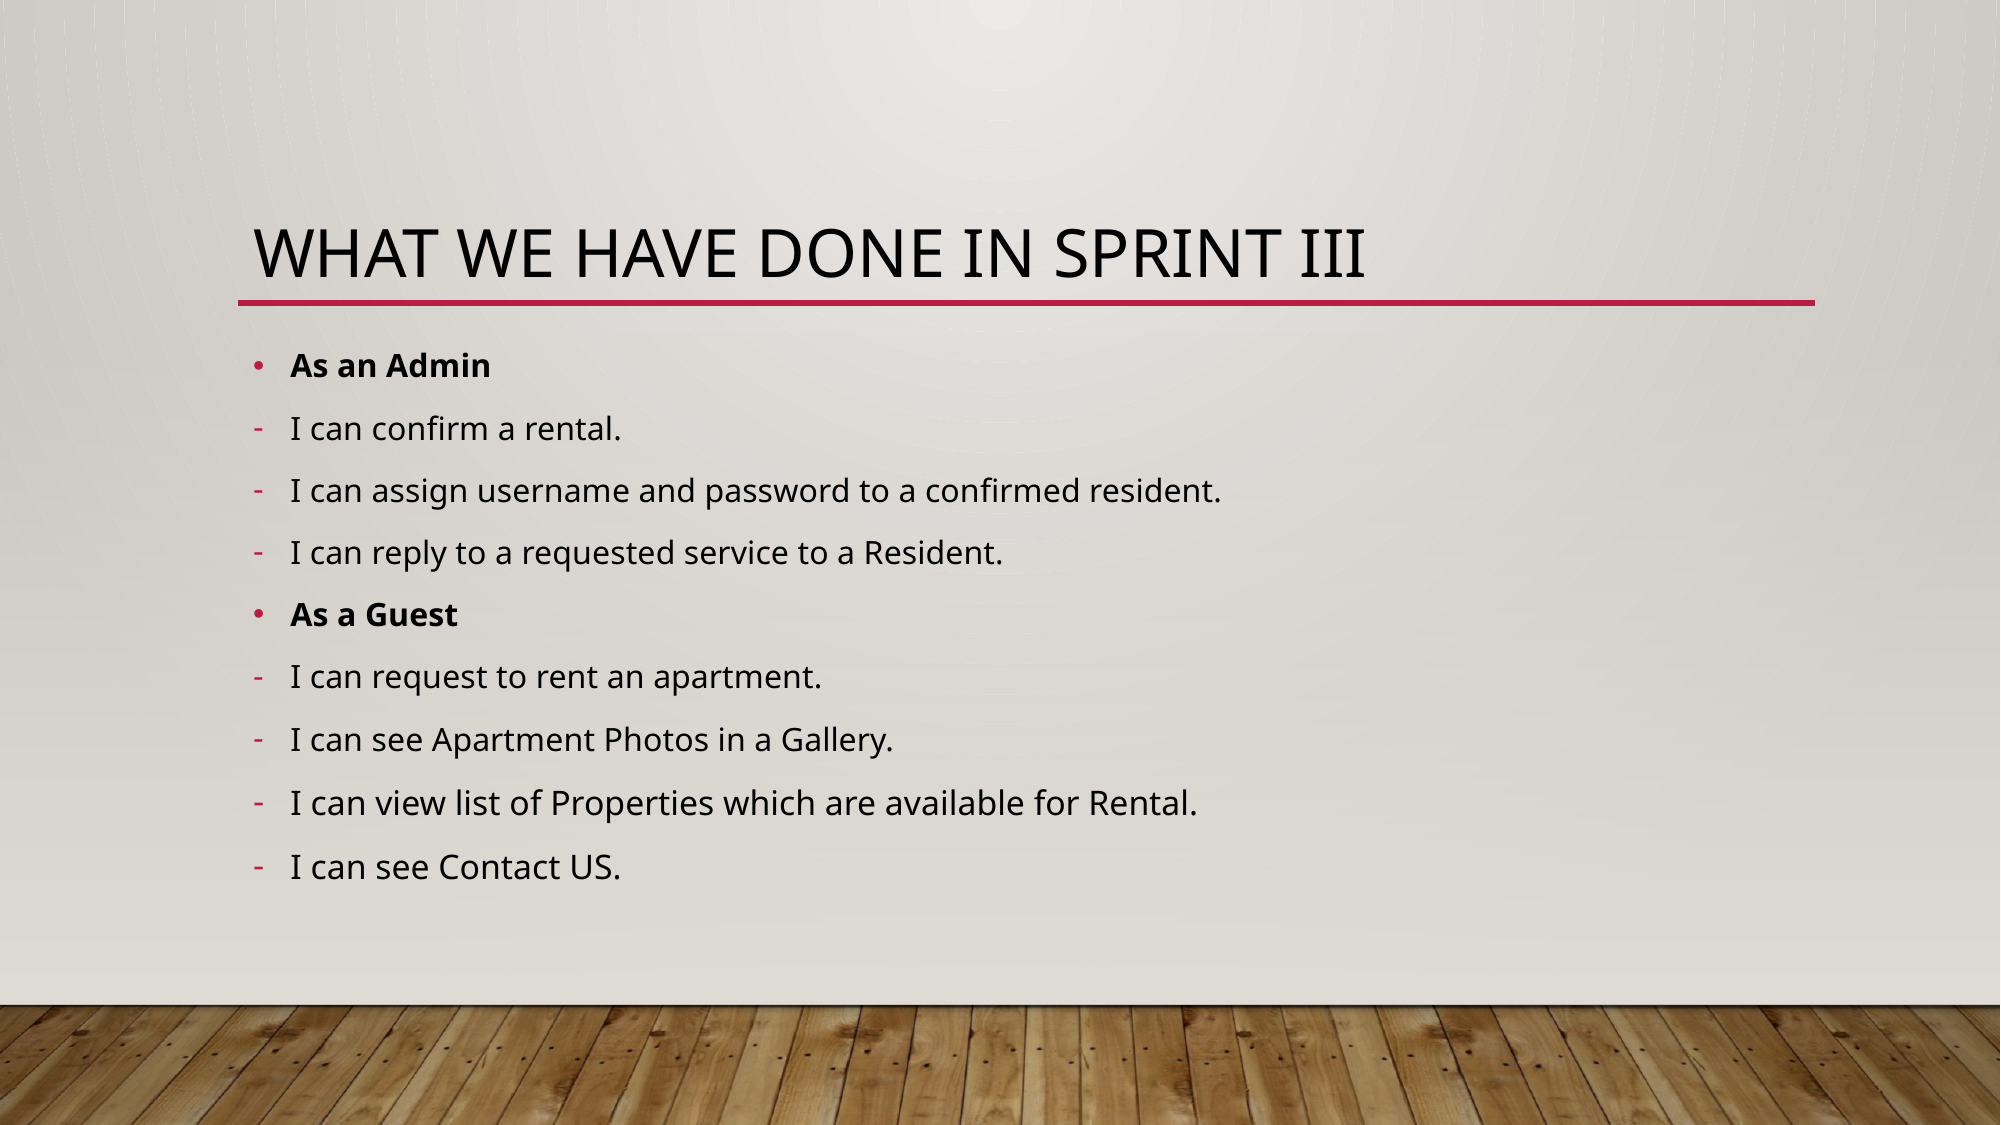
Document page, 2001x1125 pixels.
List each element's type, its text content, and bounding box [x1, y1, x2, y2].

picture [0, 1005, 2000, 1125]
list As an Admin I can confirm a rental. I can assign username and password to a confirmed resident. I can reply to a requested service to a Resident. As a Guest I can request to rent an apartment. I can see Apartment Photos in a Gallery. I can view list of Properties which are available for Rental. I can see Contact US. [238, 330, 1814, 897]
title What we have done in sprint iIi [238, 212, 1814, 305]
